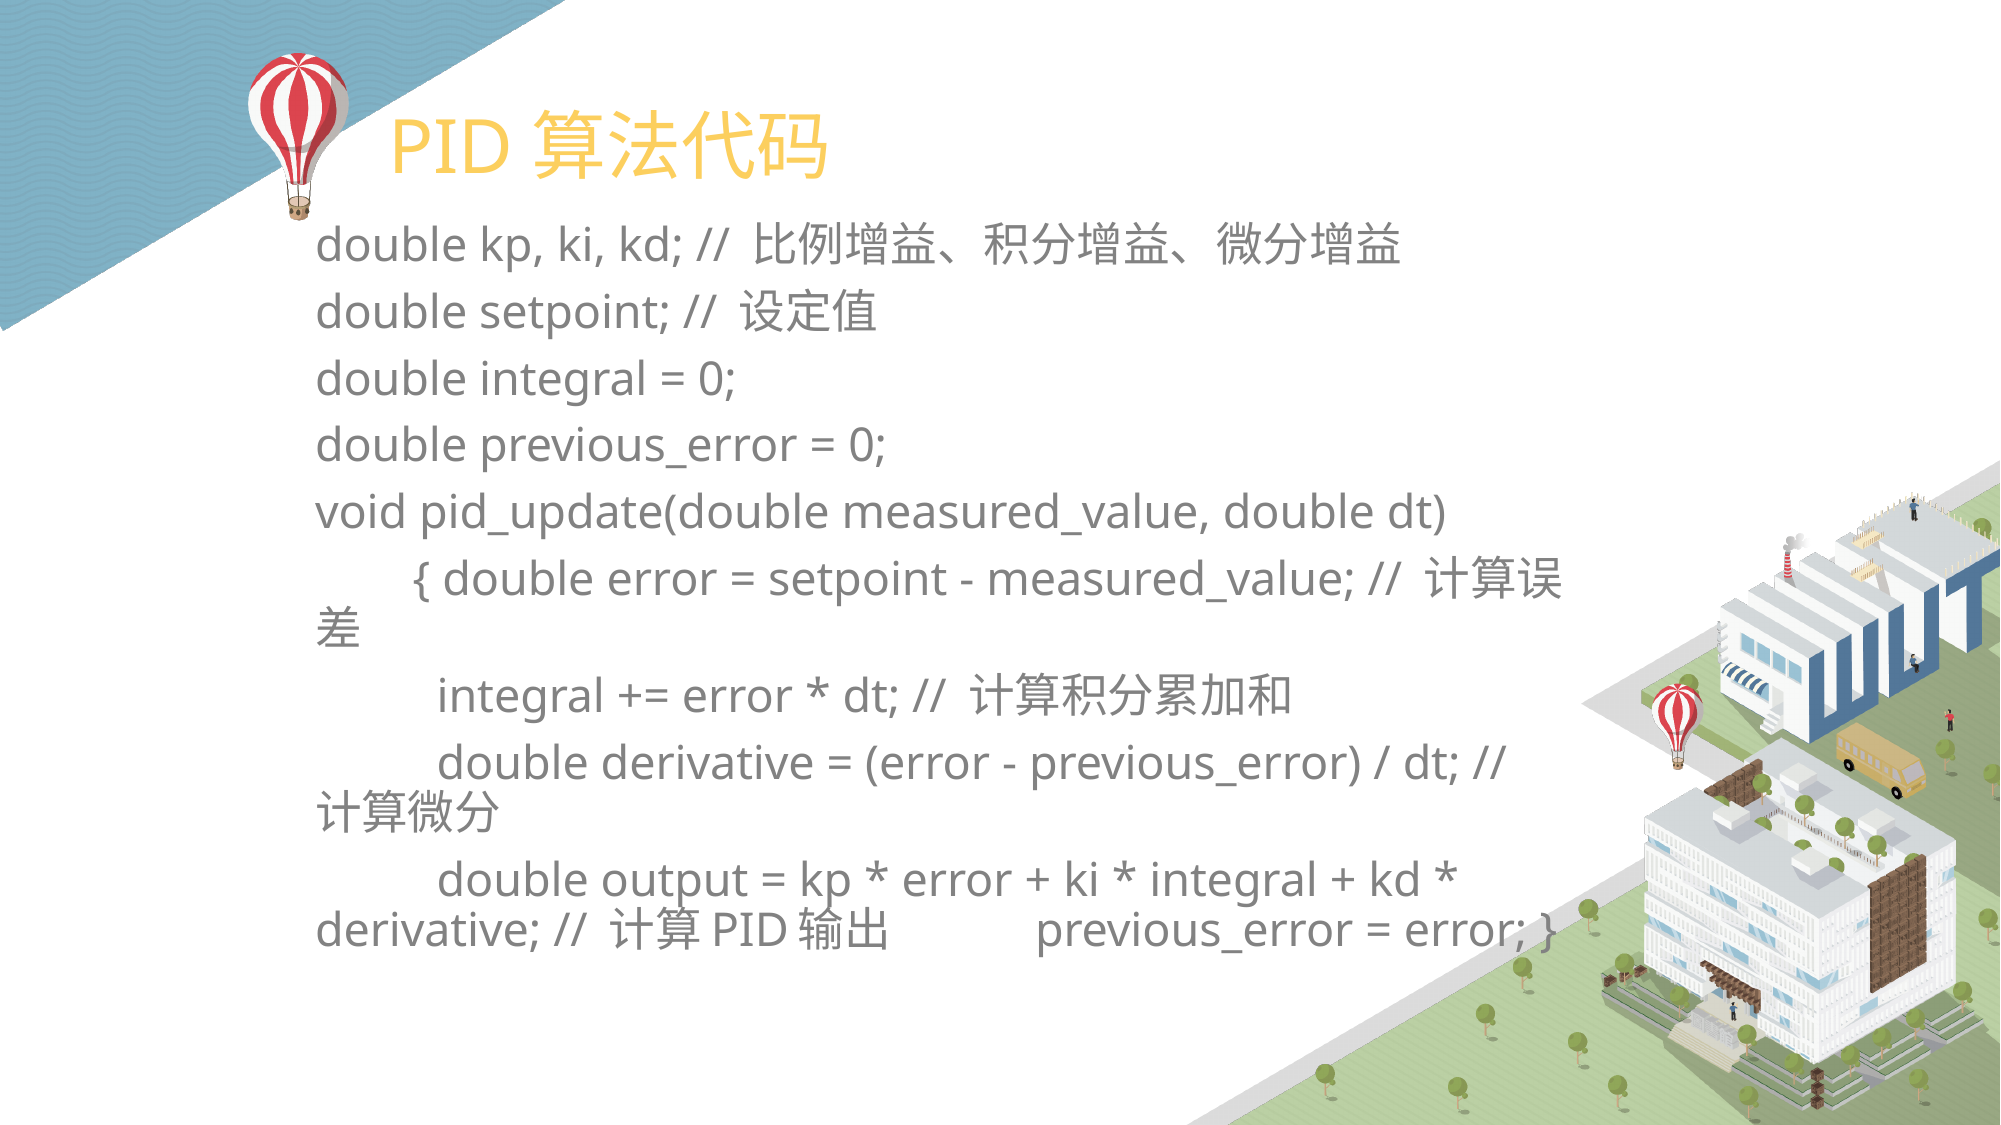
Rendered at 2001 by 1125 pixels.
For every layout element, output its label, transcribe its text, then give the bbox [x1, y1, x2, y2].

title PID算法代码 [373, 85, 1738, 214]
picture [0, 0, 2000, 1125]
list double kp, ki, kd; // 比例增益、积分增益、微分增益 double setpoint; // 设定值 double integral = 0; double previous_error = 0; void pid_update(double measured_value, double dt) { double error = setpoint - measured_value; // 计算误差 integral += error * dt; // 计算积分累加和 double derivative = (error - previous_error) / dt; // 计算微分 double output = kp * error + ki * integral + kd * derivative; // 计算PID输出 previous_error = error; } [300, 213, 1584, 977]
